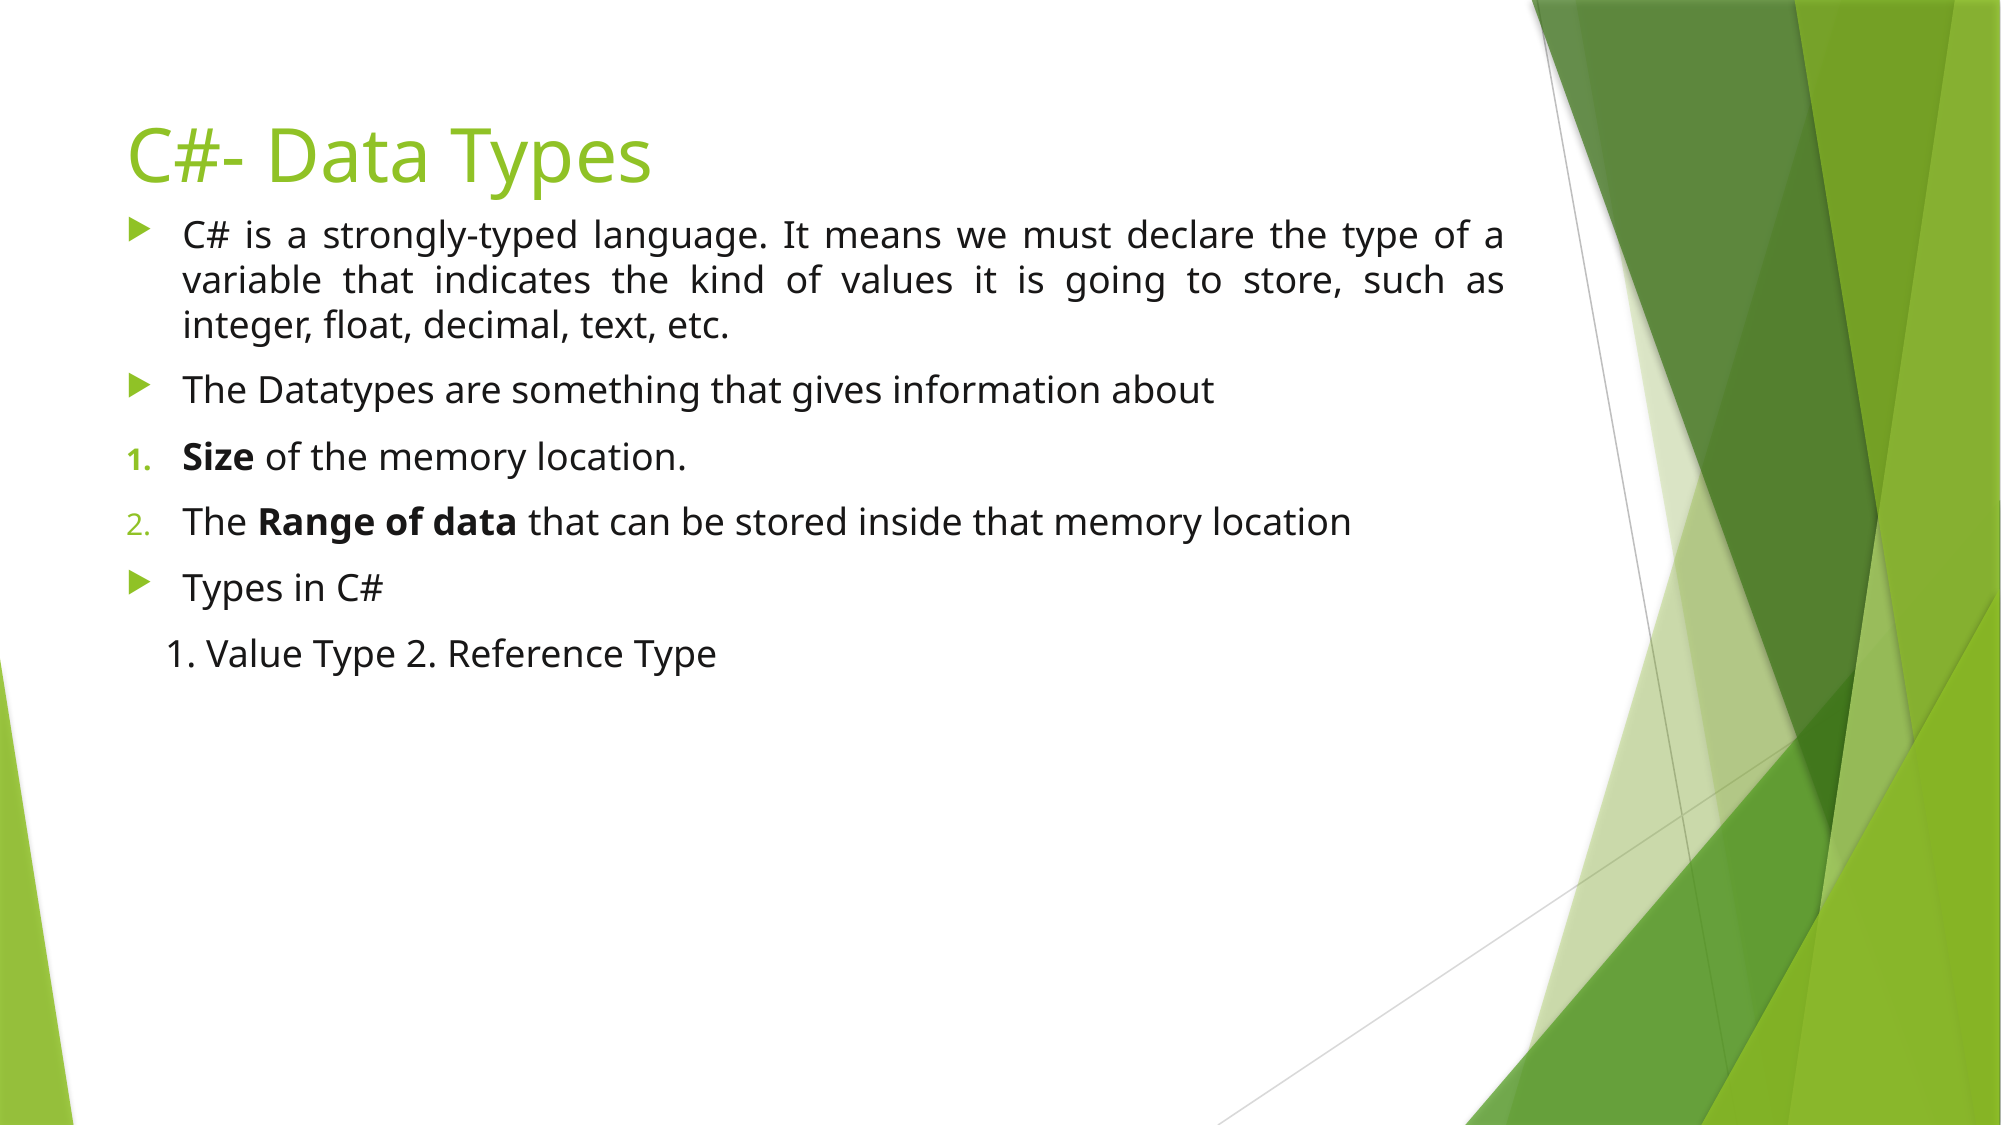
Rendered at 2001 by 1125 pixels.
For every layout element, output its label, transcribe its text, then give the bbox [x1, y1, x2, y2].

list C# is a strongly-typed language. It means we must declare the type of a variable that indicates the kind of values it is going to store, such as integer, float, decimal, text, etc. The Datatypes are something that gives information about Size of the memory location. The Range of data that can be stored inside that memory location Types in C# 1. Value Type 2. Reference Type [111, 203, 1522, 991]
title C#- Data Types [111, 99, 1522, 203]
